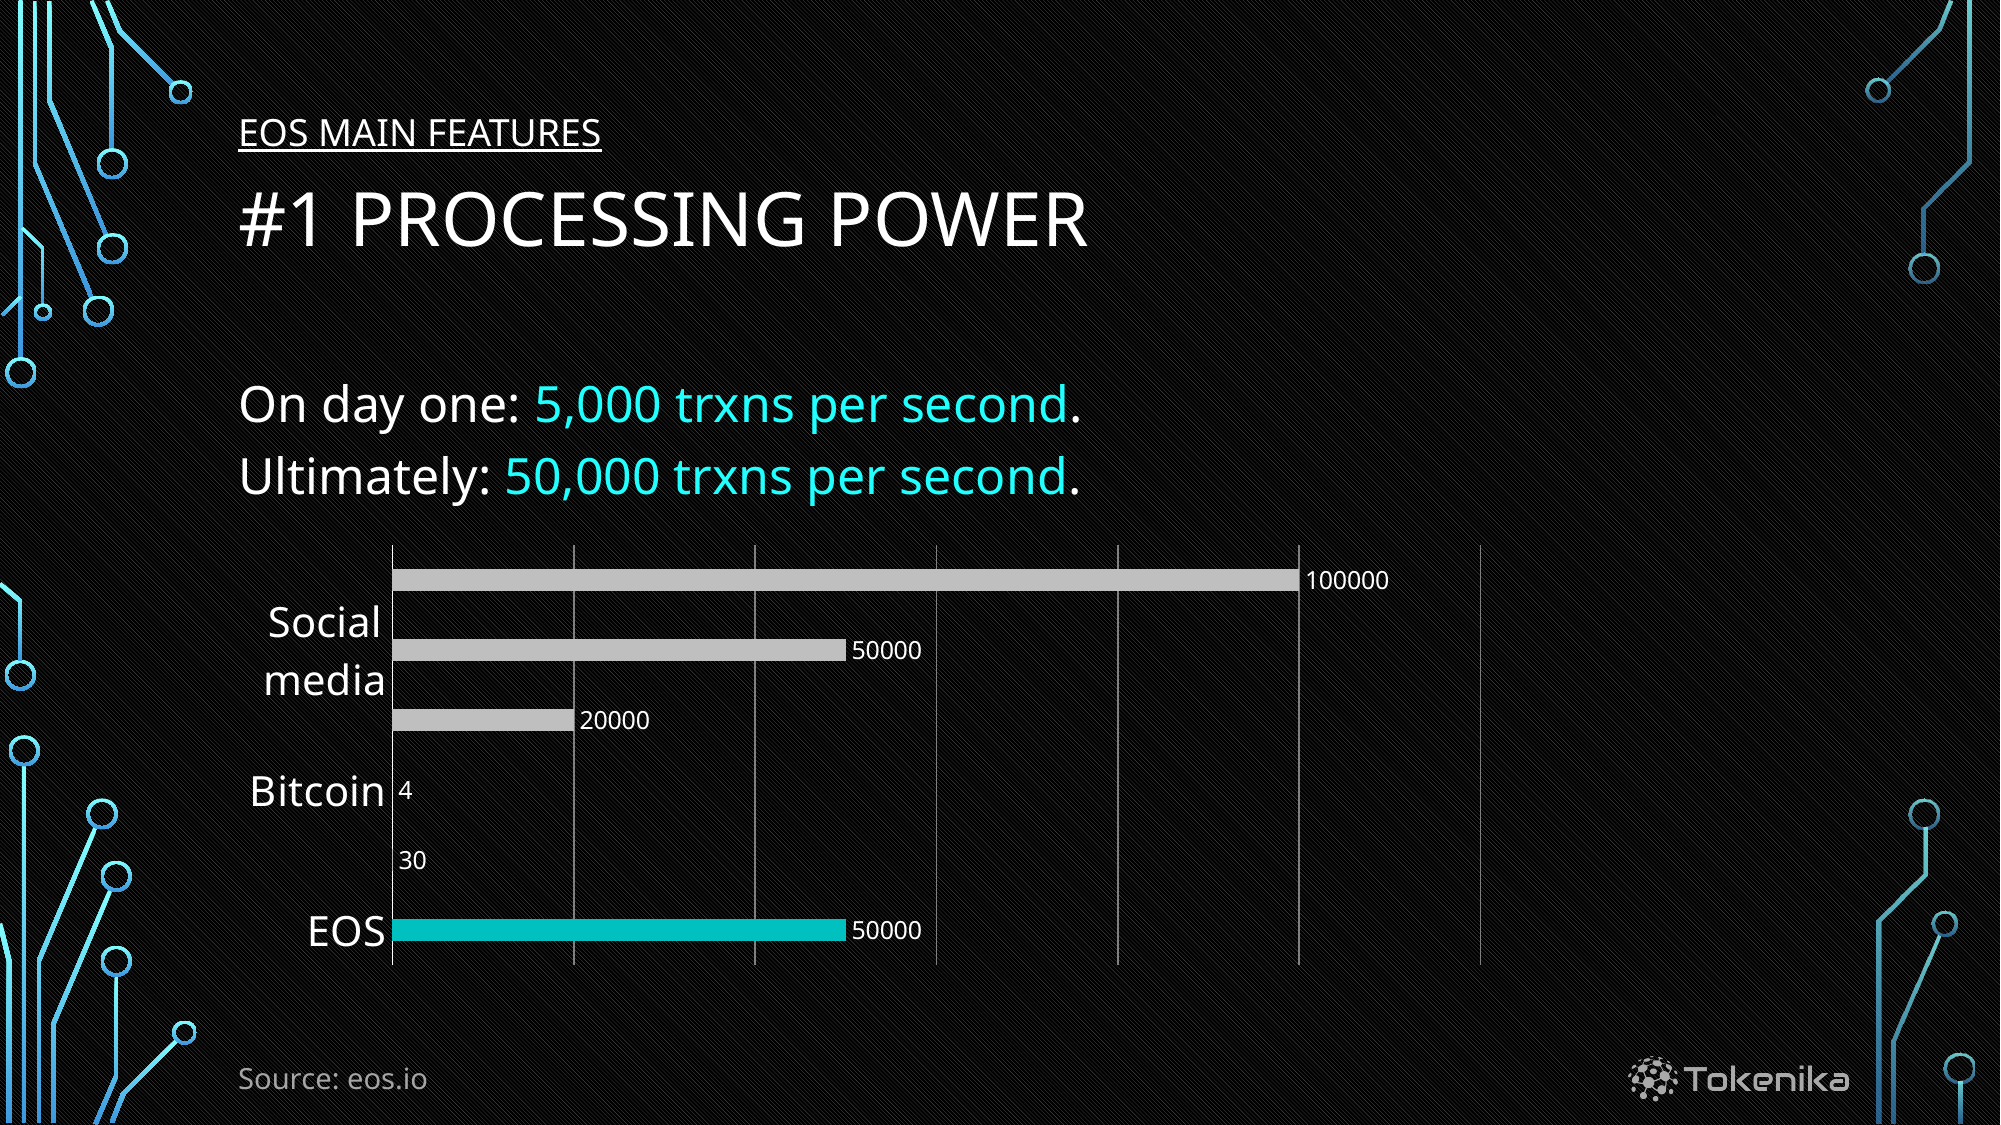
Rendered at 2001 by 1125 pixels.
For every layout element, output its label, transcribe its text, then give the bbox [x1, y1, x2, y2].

list On day one: 5,000 trxns per second. Ultimately: 50,000 trxns per second. [223, 352, 1849, 520]
text_box EOS MAIN FEATURES [223, 101, 683, 162]
chart [223, 535, 1507, 975]
text_box Source: eos.io [223, 1037, 819, 1103]
picture [1628, 1056, 1849, 1103]
title #1 Processing power [223, 101, 1849, 344]
